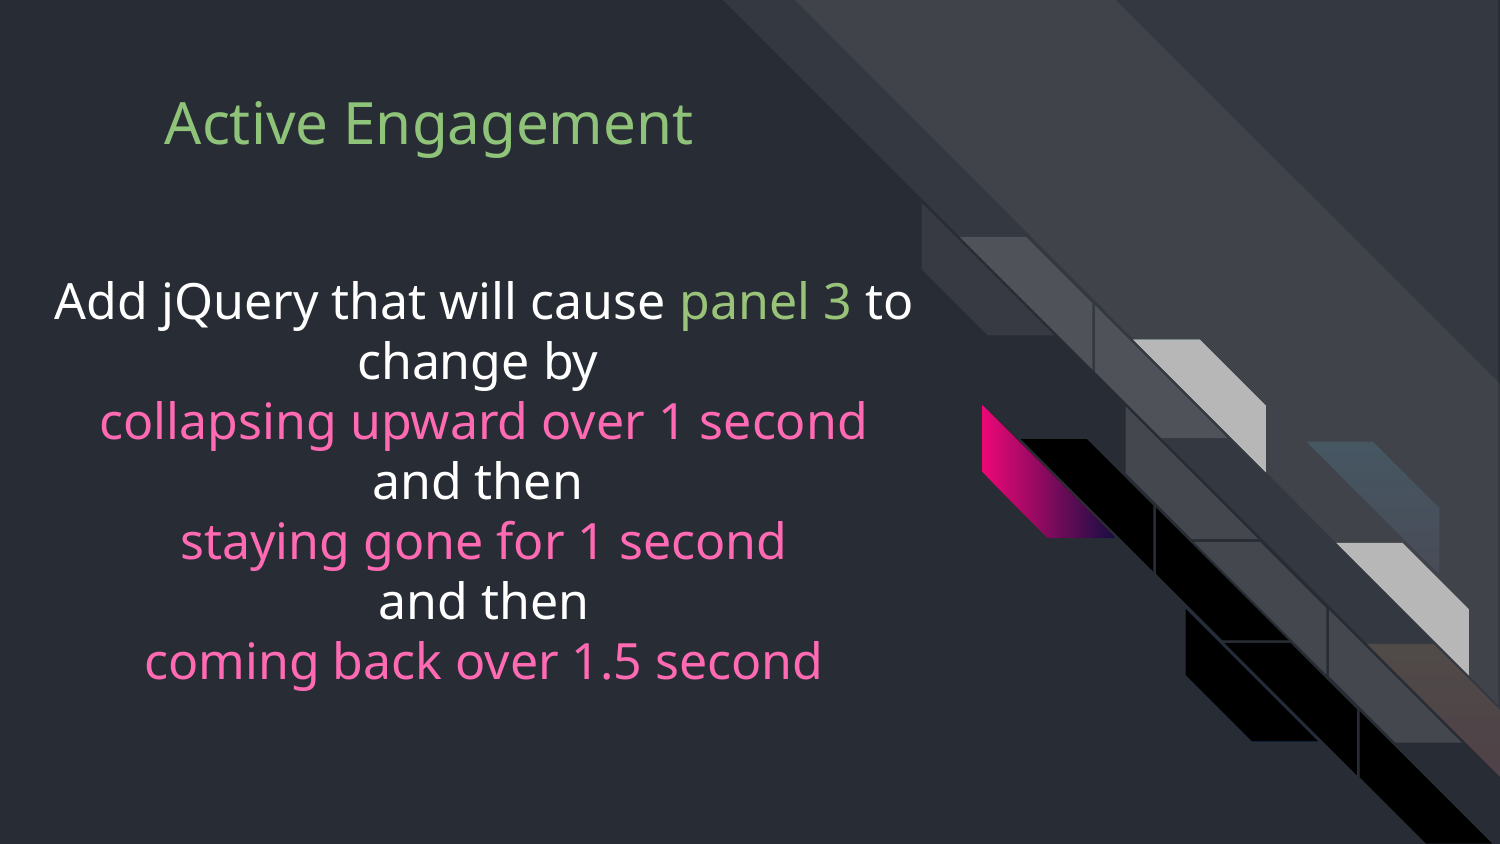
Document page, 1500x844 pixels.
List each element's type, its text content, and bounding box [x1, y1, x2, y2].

title Add jQuery that will cause panel 3 to change by collapsing upward over 1 second and then staying gone for 1 second and then coming back over 1.5 second [37, 224, 931, 735]
